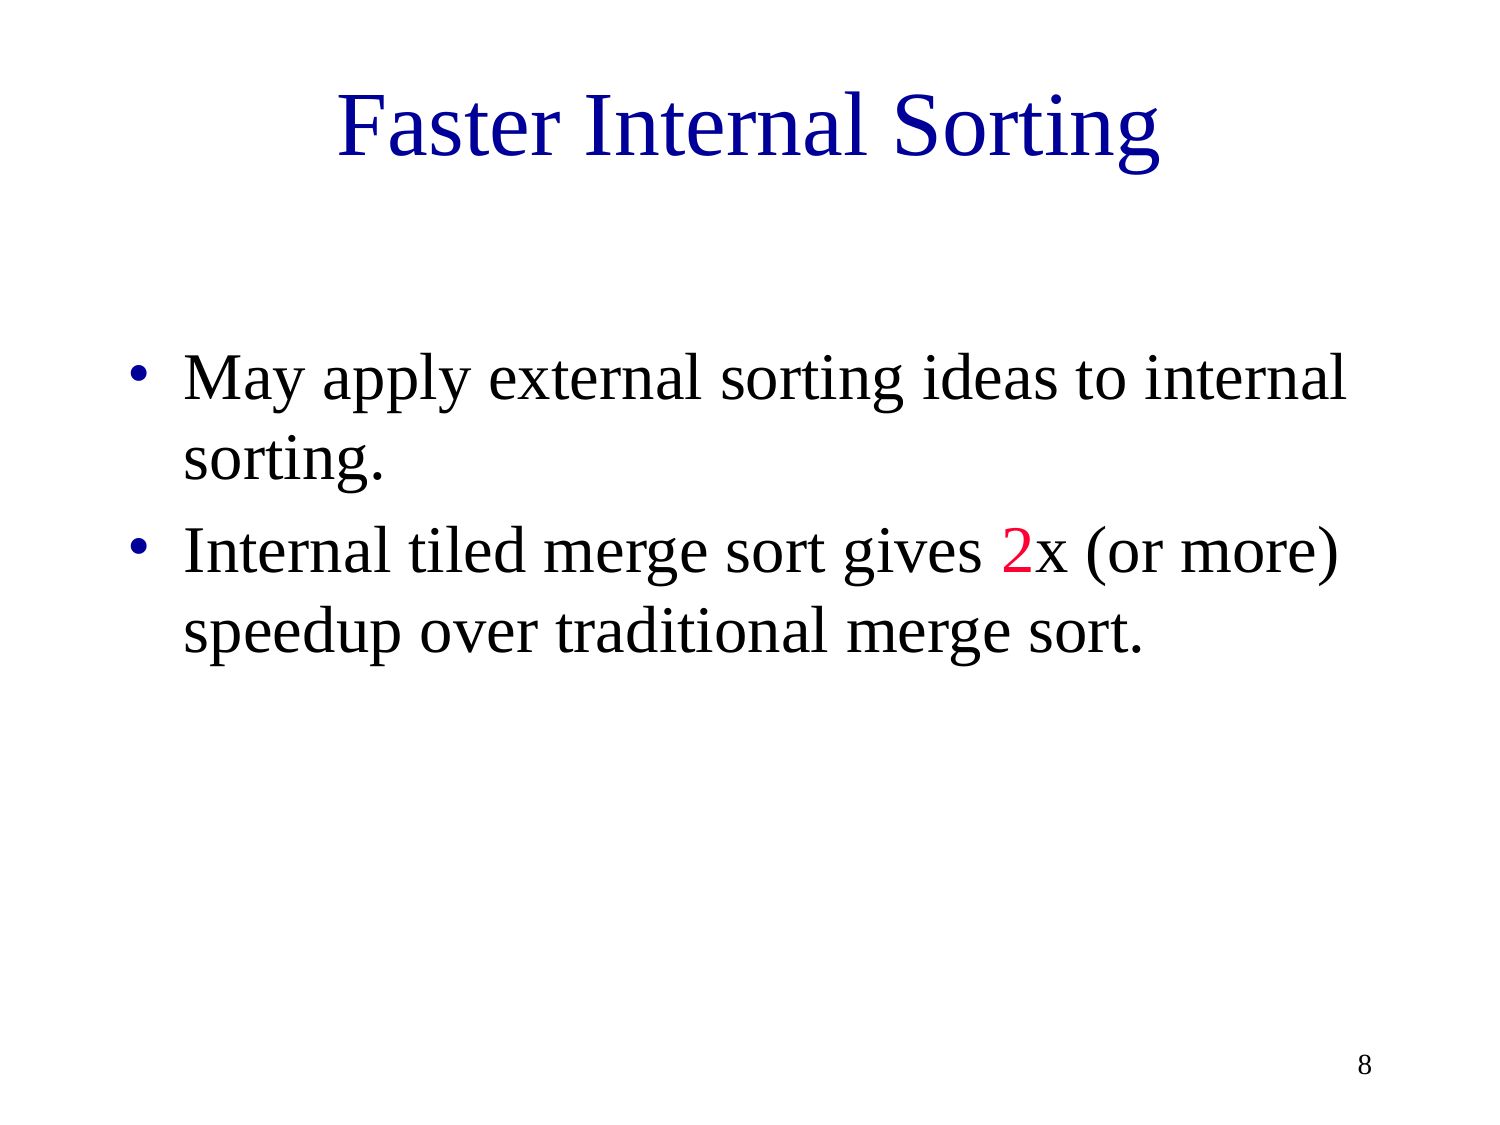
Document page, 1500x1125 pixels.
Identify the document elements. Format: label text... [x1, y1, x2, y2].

list May apply external sorting ideas to internal sorting. Internal tiled merge sort gives 2x (or more) speedup over traditional merge sort. [112, 324, 1388, 1000]
slide_number ‹#› [1074, 1025, 1388, 1100]
title Faster Internal Sorting [112, 24, 1388, 213]
